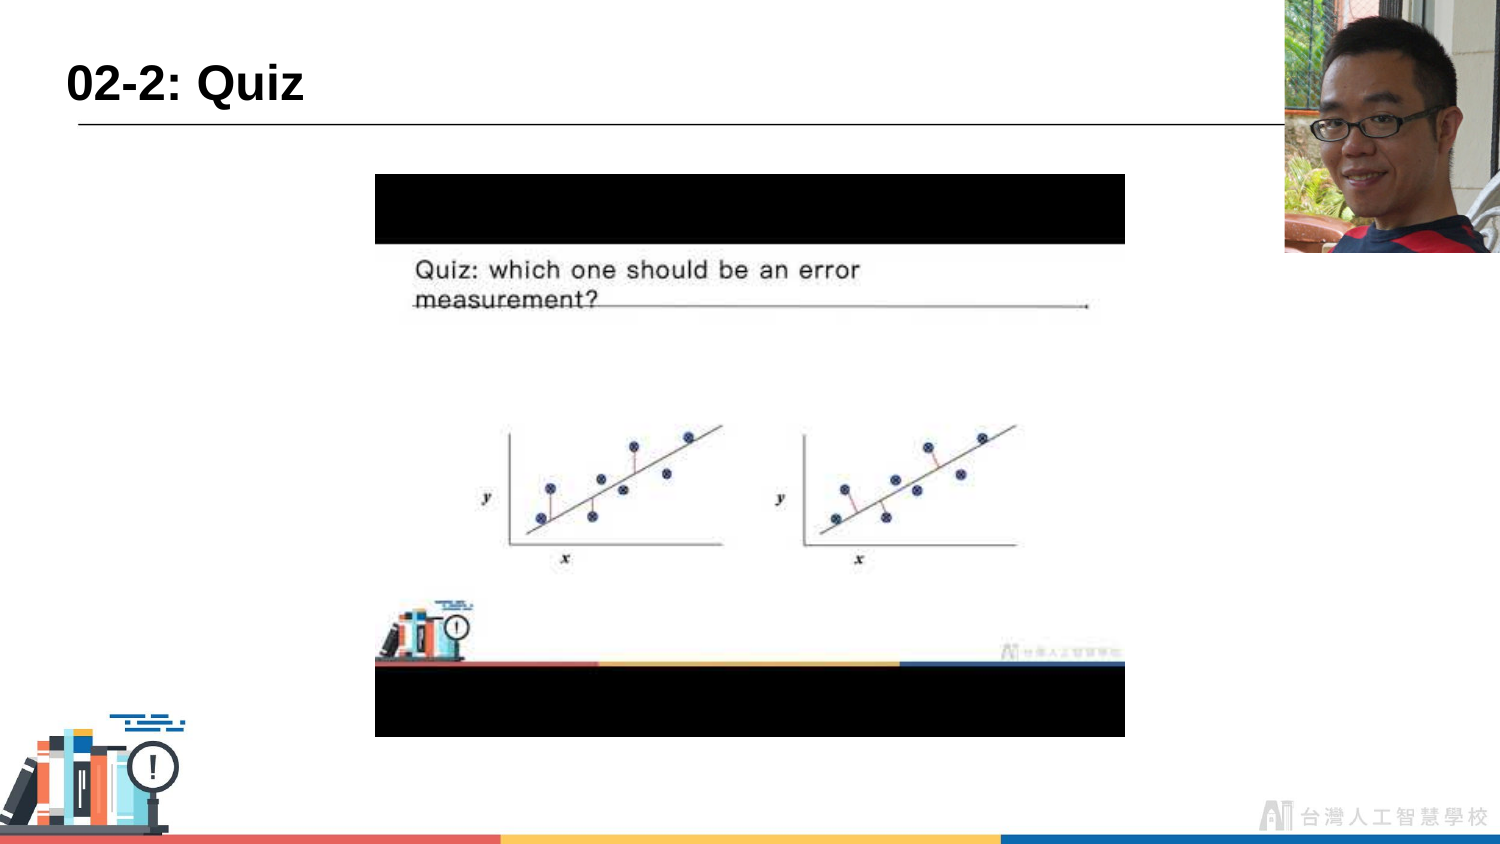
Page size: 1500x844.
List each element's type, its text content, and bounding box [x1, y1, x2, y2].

title 02-2: Quiz [51, 29, 1279, 124]
picture [0, 0, 1500, 844]
